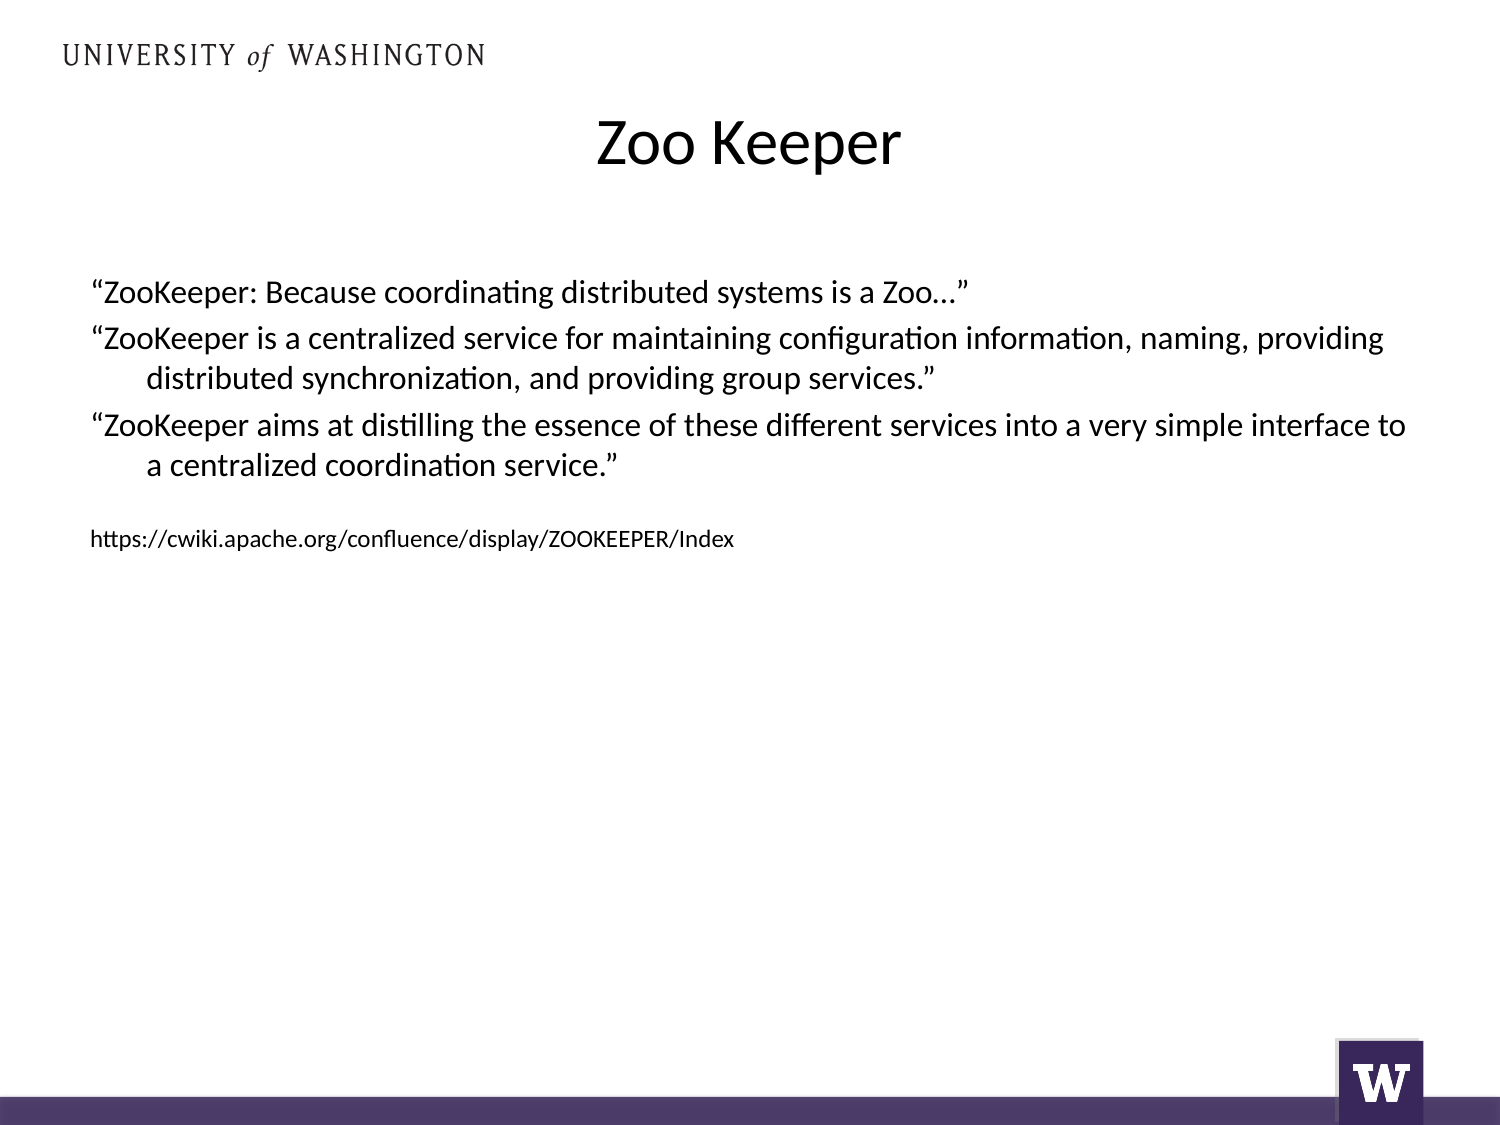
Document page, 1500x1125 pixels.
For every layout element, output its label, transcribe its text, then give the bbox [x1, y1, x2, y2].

title Zoo Keeper [75, 87, 1425, 188]
picture [62, 43, 484, 72]
picture [1353, 1064, 1410, 1102]
list “ZooKeeper: Because coordinating distributed systems is a Zoo…” “ZooKeeper is a centralized service for maintaining configuration information, naming, providing distributed synchronization, and providing group services.” “ZooKeeper aims at distilling the essence of these different services into a very simple interface to a centralized coordination service.” https://cwiki.apache.org/confluence/display/ZOOKEEPER/Index [75, 262, 1425, 1050]
